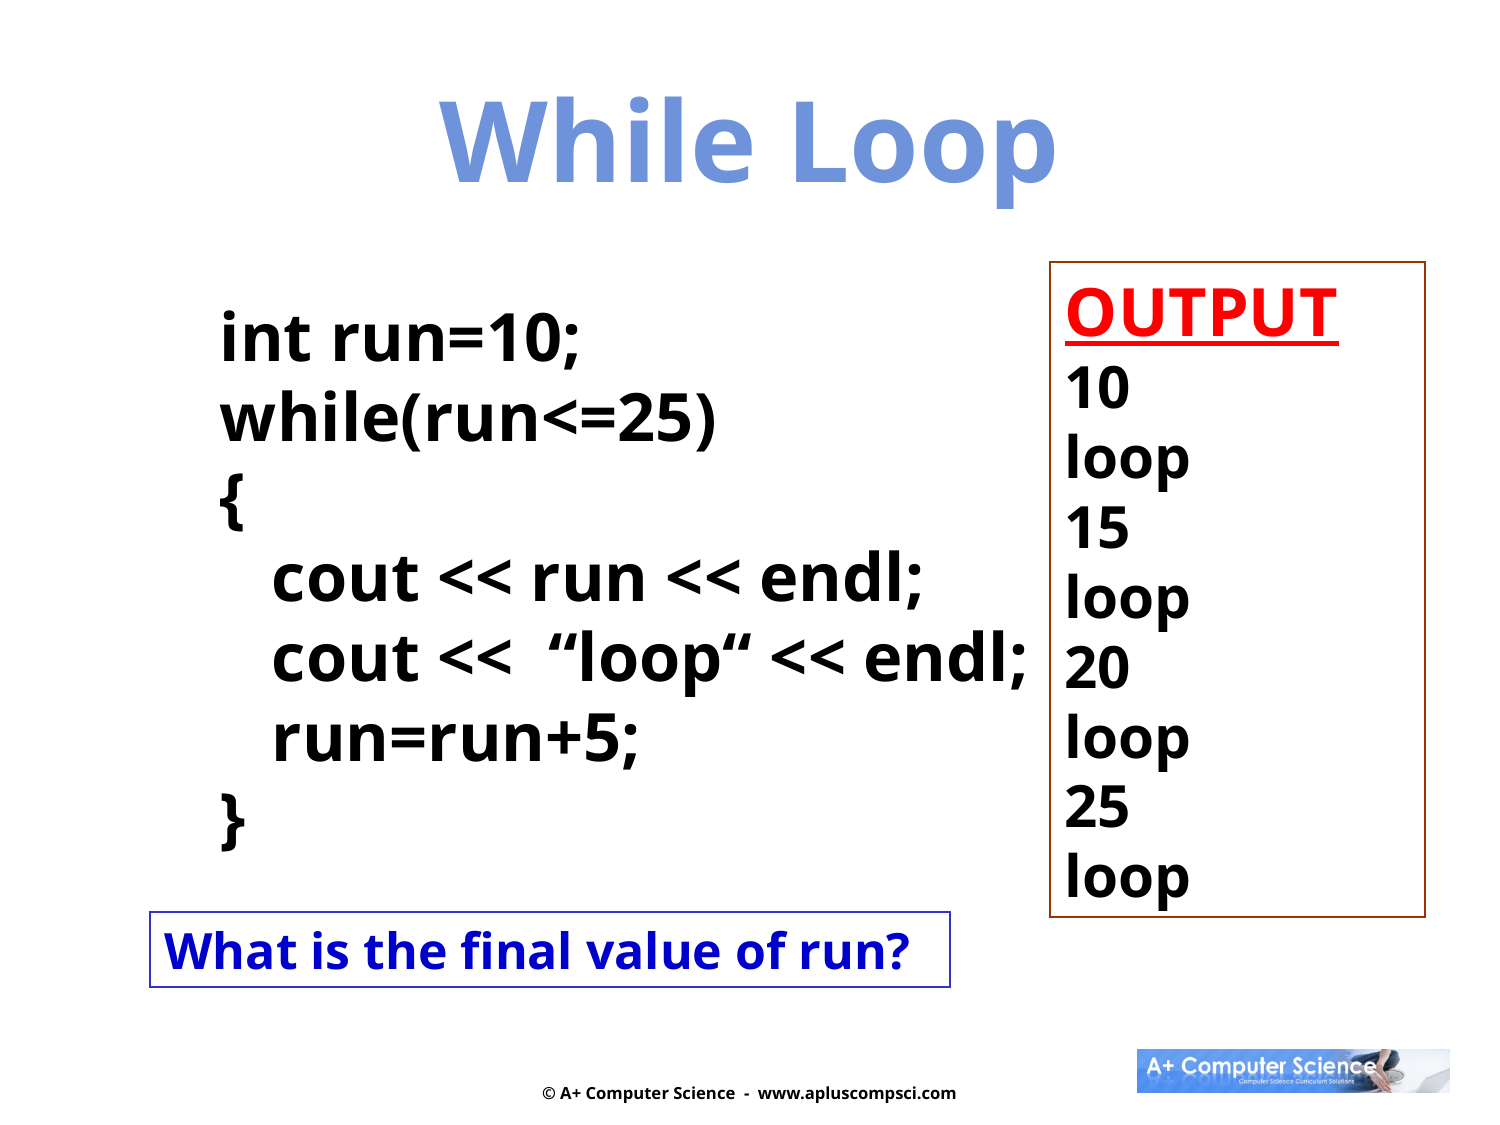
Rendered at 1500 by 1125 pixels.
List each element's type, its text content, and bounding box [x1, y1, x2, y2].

footer © A+ Computer Science - www.apluscompsci.com [512, 1024, 988, 1101]
picture [1137, 1049, 1450, 1093]
text_box int run=10; while(run<=25) { cout << run << endl; cout << “loop“ << endl; run=run+5; } [205, 287, 1049, 862]
text_box While Loop [0, 62, 1500, 213]
text_box OUTPUT 10 loop 15 loop 20 loop 25 loop [1049, 262, 1425, 917]
text_box What is the final value of run? [150, 912, 950, 988]
